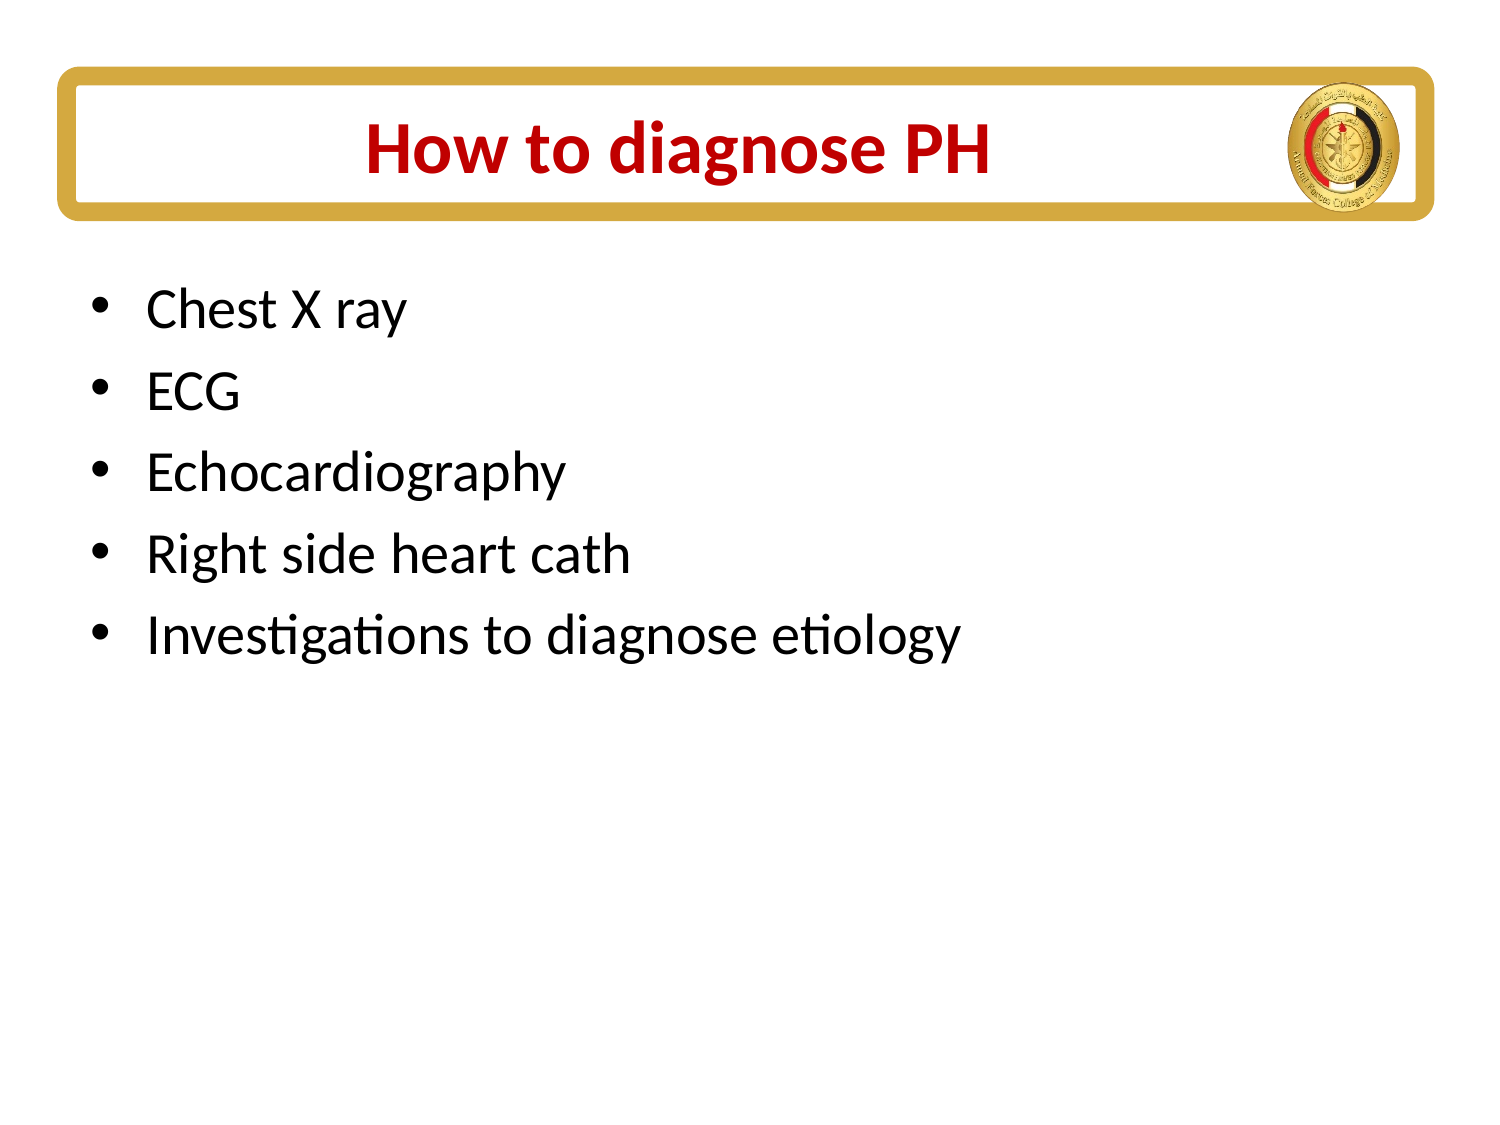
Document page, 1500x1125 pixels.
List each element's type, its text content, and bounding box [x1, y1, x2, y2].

list Chest X ray ECG Echocardiography Right side heart cath Investigations to diagnose etiology [75, 262, 1425, 1005]
title How to diagnose PH [66, 98, 1292, 189]
picture [1292, 82, 1400, 213]
